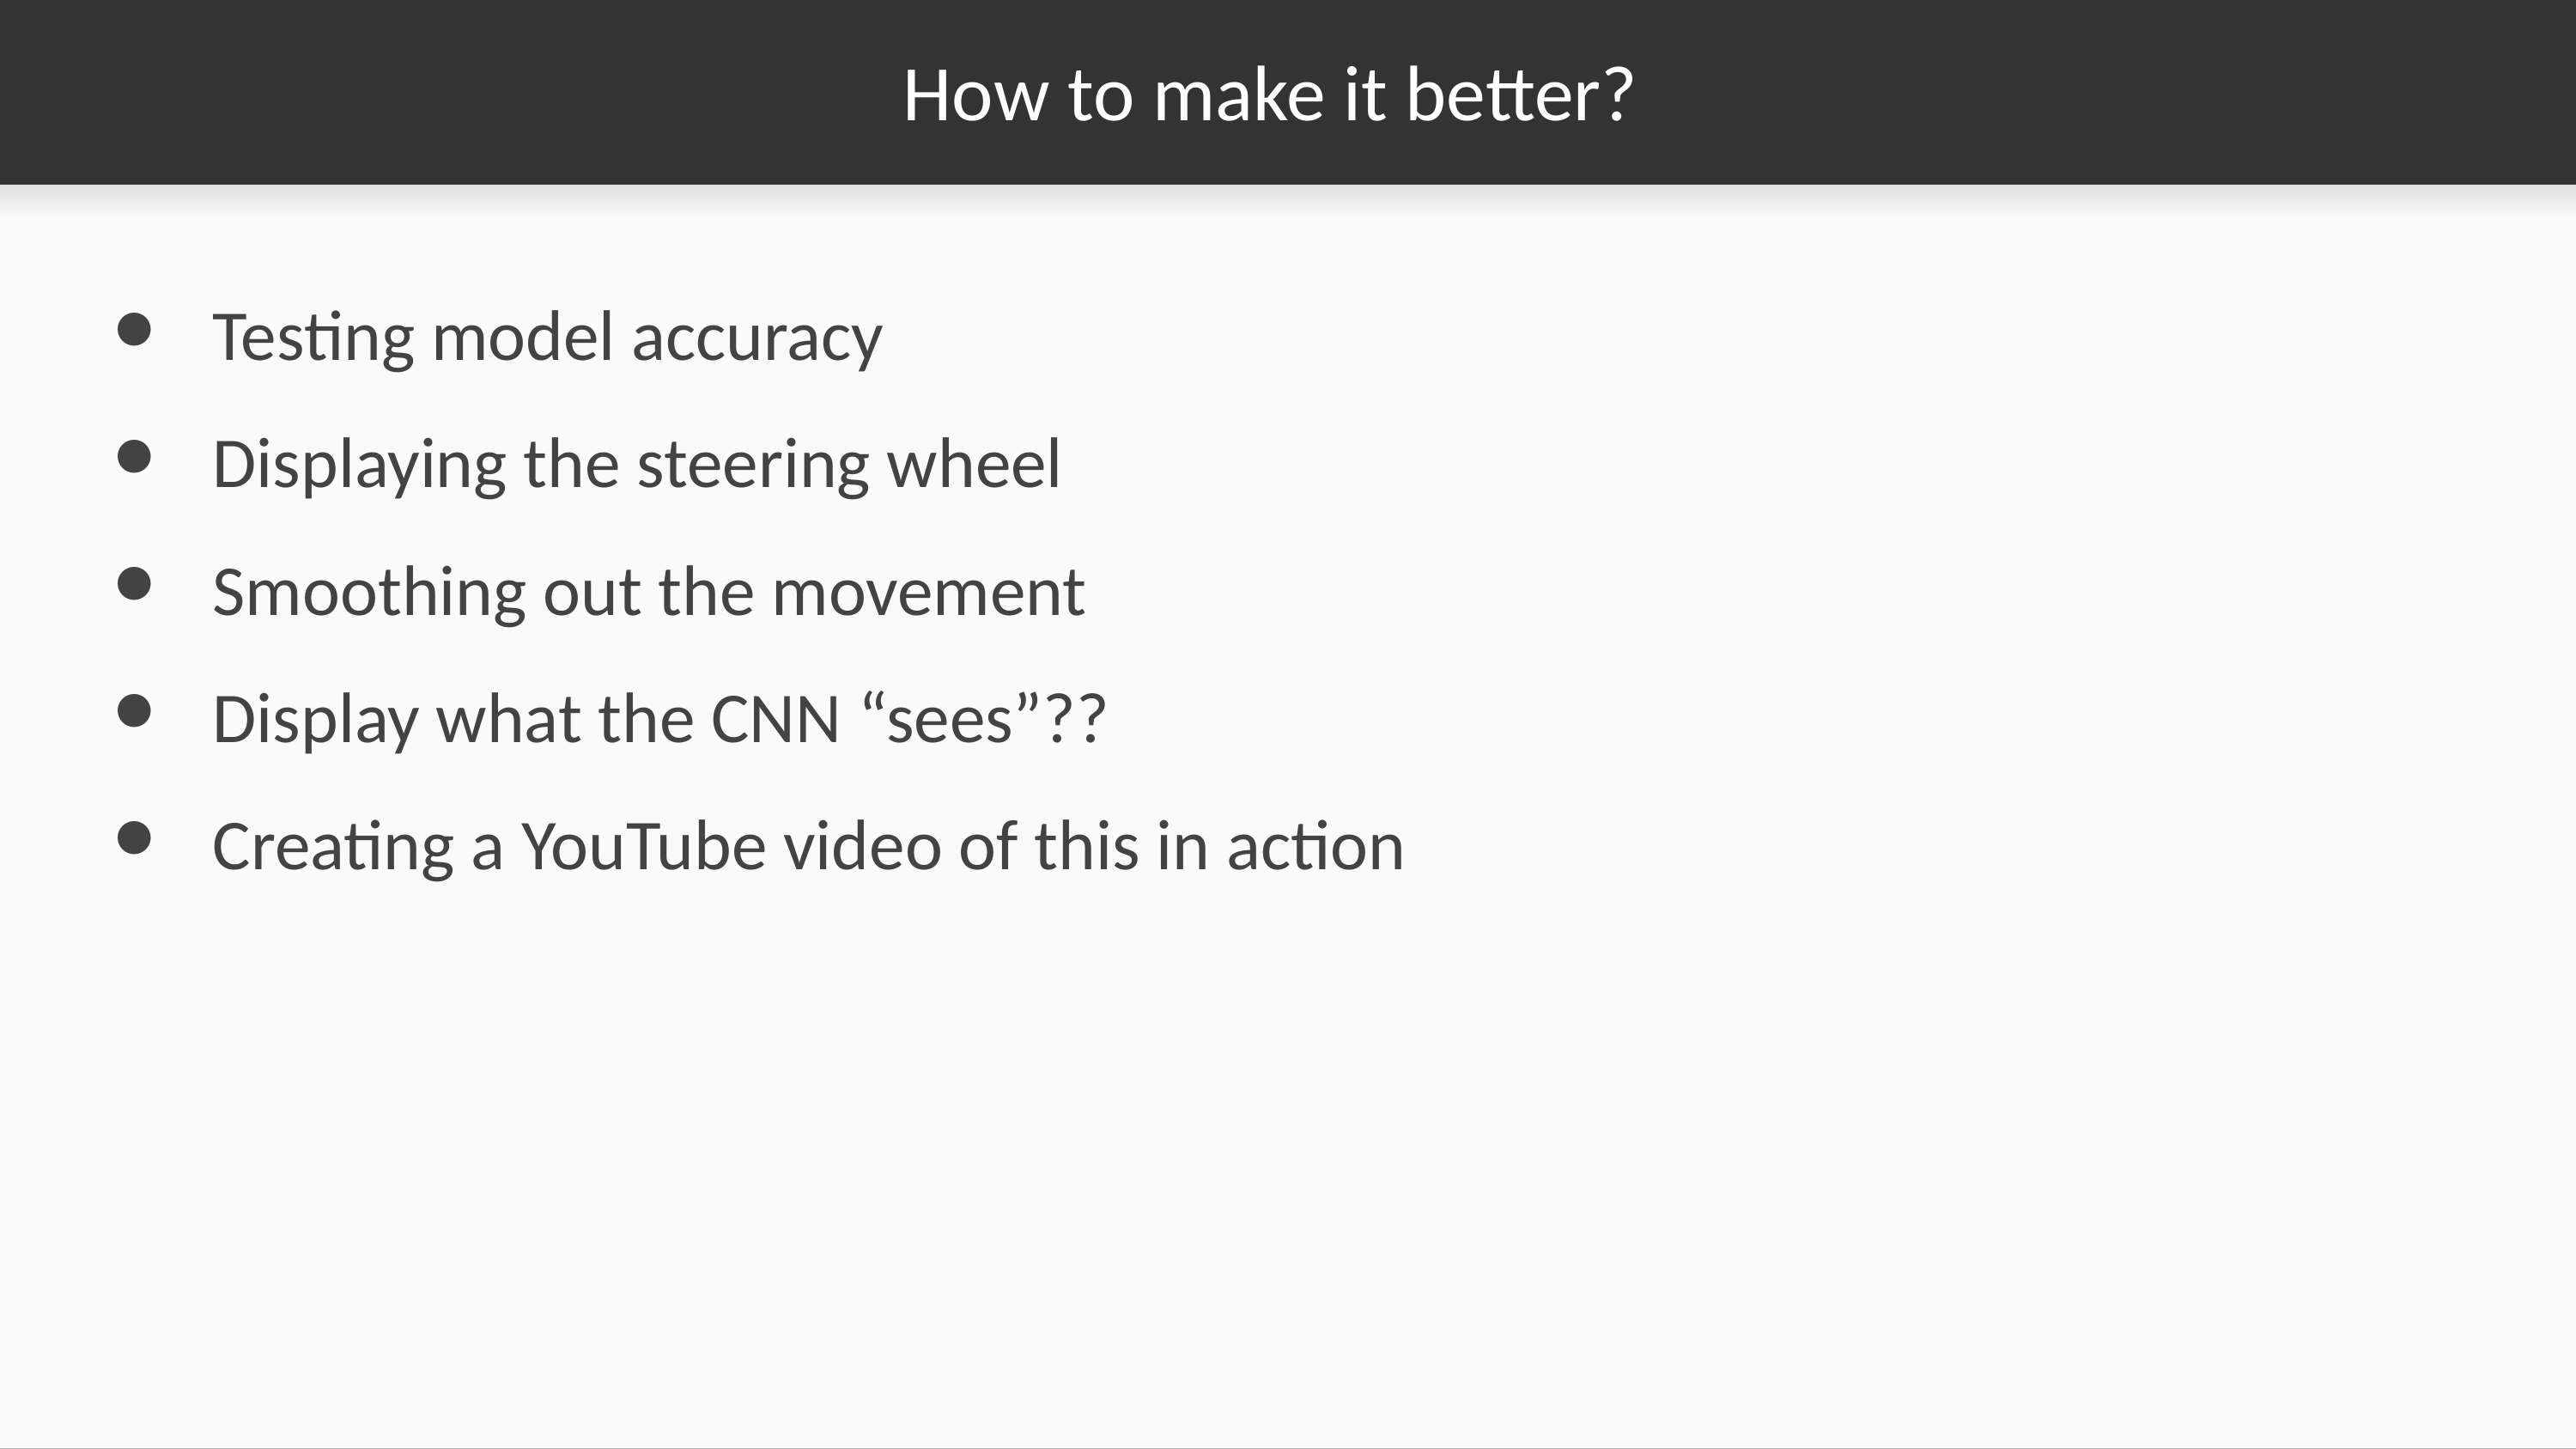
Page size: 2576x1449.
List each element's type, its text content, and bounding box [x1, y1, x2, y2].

title How to make it better? [27, 4, 2515, 174]
list Testing model accuracy Displaying the steering wheel Smoothing out the movement Display what the CNN “sees”?? Creating a YouTube video of this in action [58, 250, 2515, 1384]
